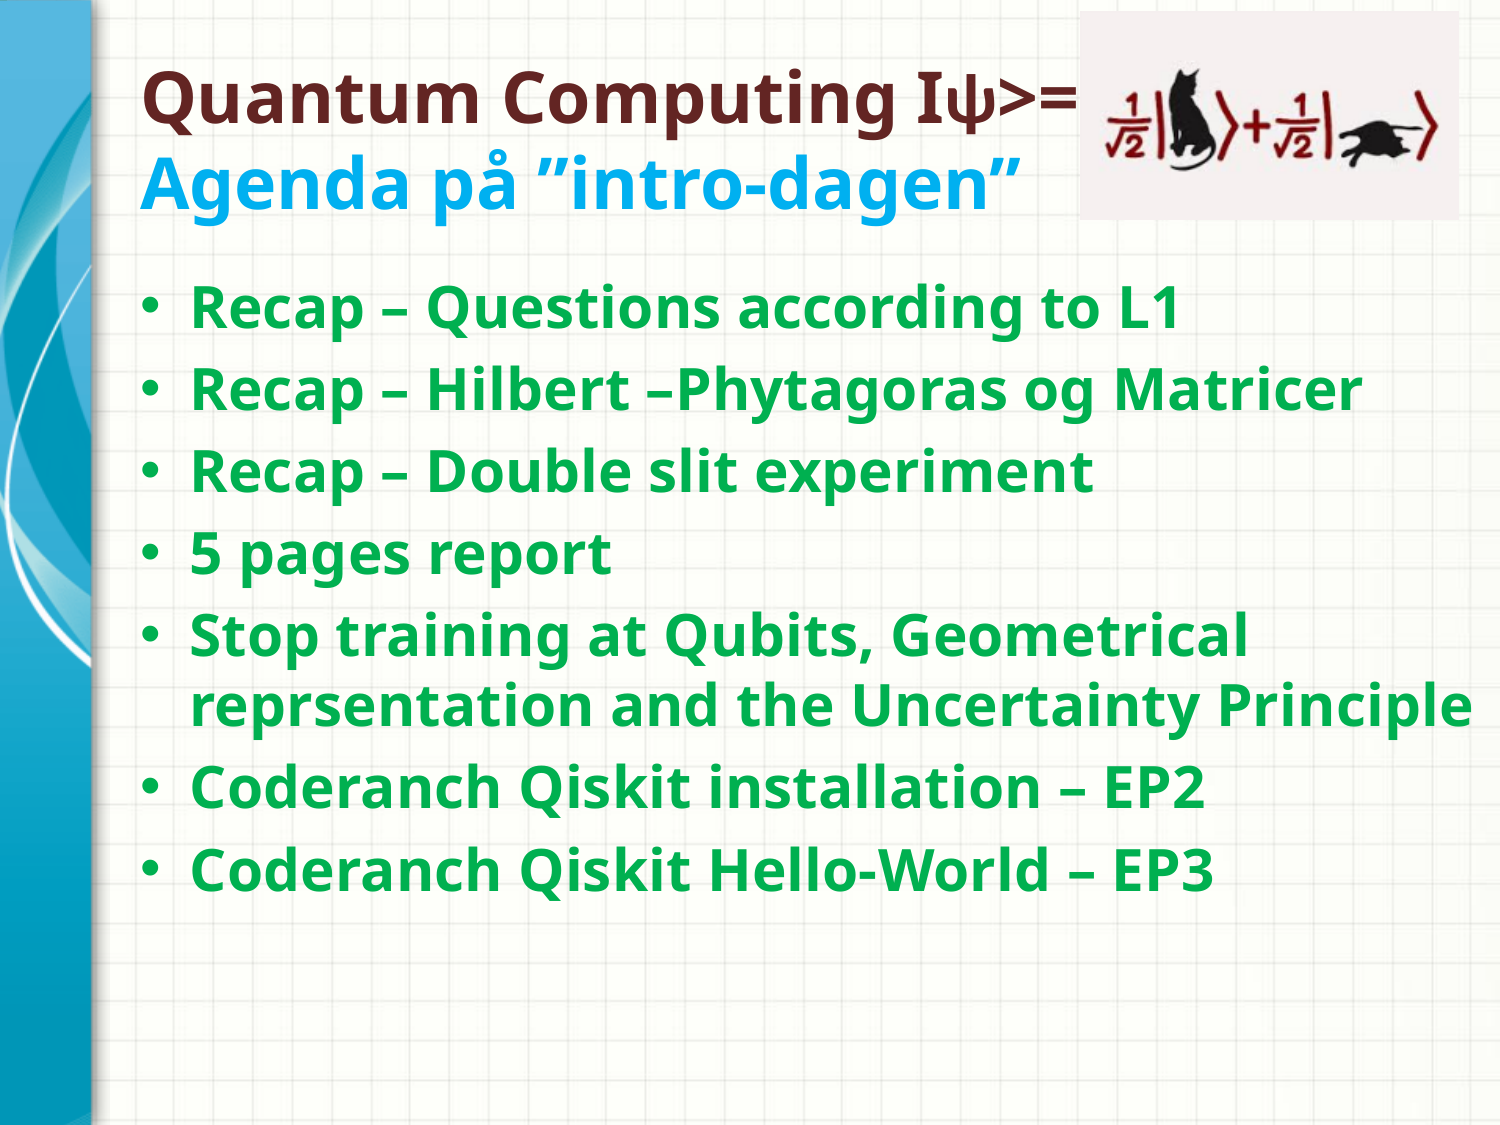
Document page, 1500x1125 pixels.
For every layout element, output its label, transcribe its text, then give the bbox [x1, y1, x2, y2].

title Quantum Computing Iψ>= Agenda på ”intro-dagen” [125, 44, 1483, 232]
list Recap – Questions according to L1 Recap – Hilbert –Phytagoras og Matricer Recap – Double slit experiment 5 pages report Stop training at Qubits, Geometrical reprsentation and the Uncertainty Principle Coderanch Qiskit installation – EP2 Coderanch Qiskit Hello-World – EP3 [125, 261, 1500, 967]
picture [0, 0, 1500, 1125]
